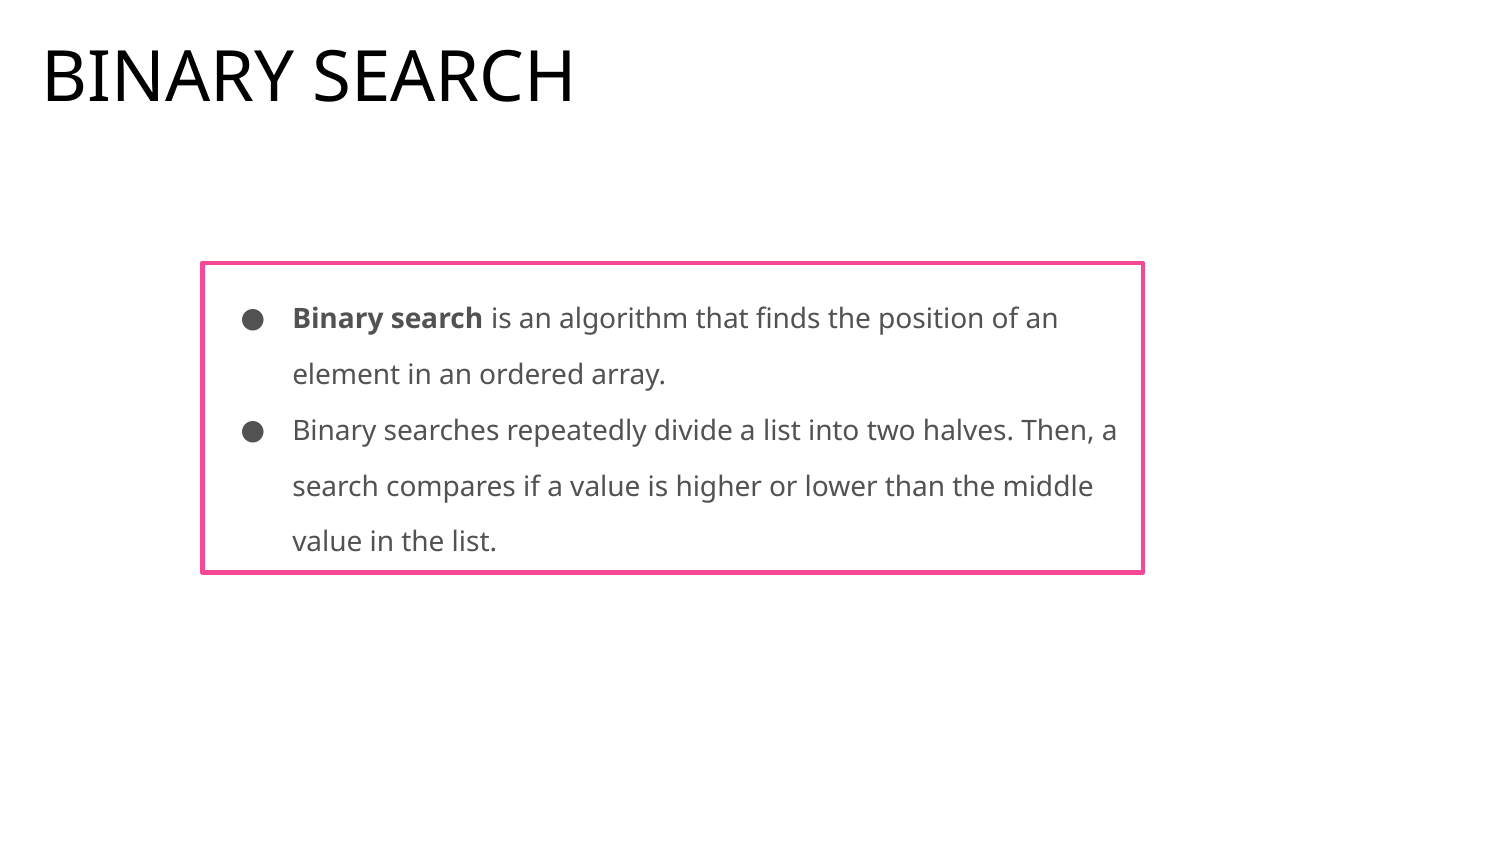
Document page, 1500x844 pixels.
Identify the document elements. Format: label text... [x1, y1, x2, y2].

text_box Binary search is an algorithm that finds the position of an element in an ordered array. Binary searches repeatedly divide a list into two halves. Then, a search compares if a value is higher or lower than the middle value in the list. [202, 262, 1143, 573]
text_box BINARY SEARCH [41, 57, 1254, 142]
